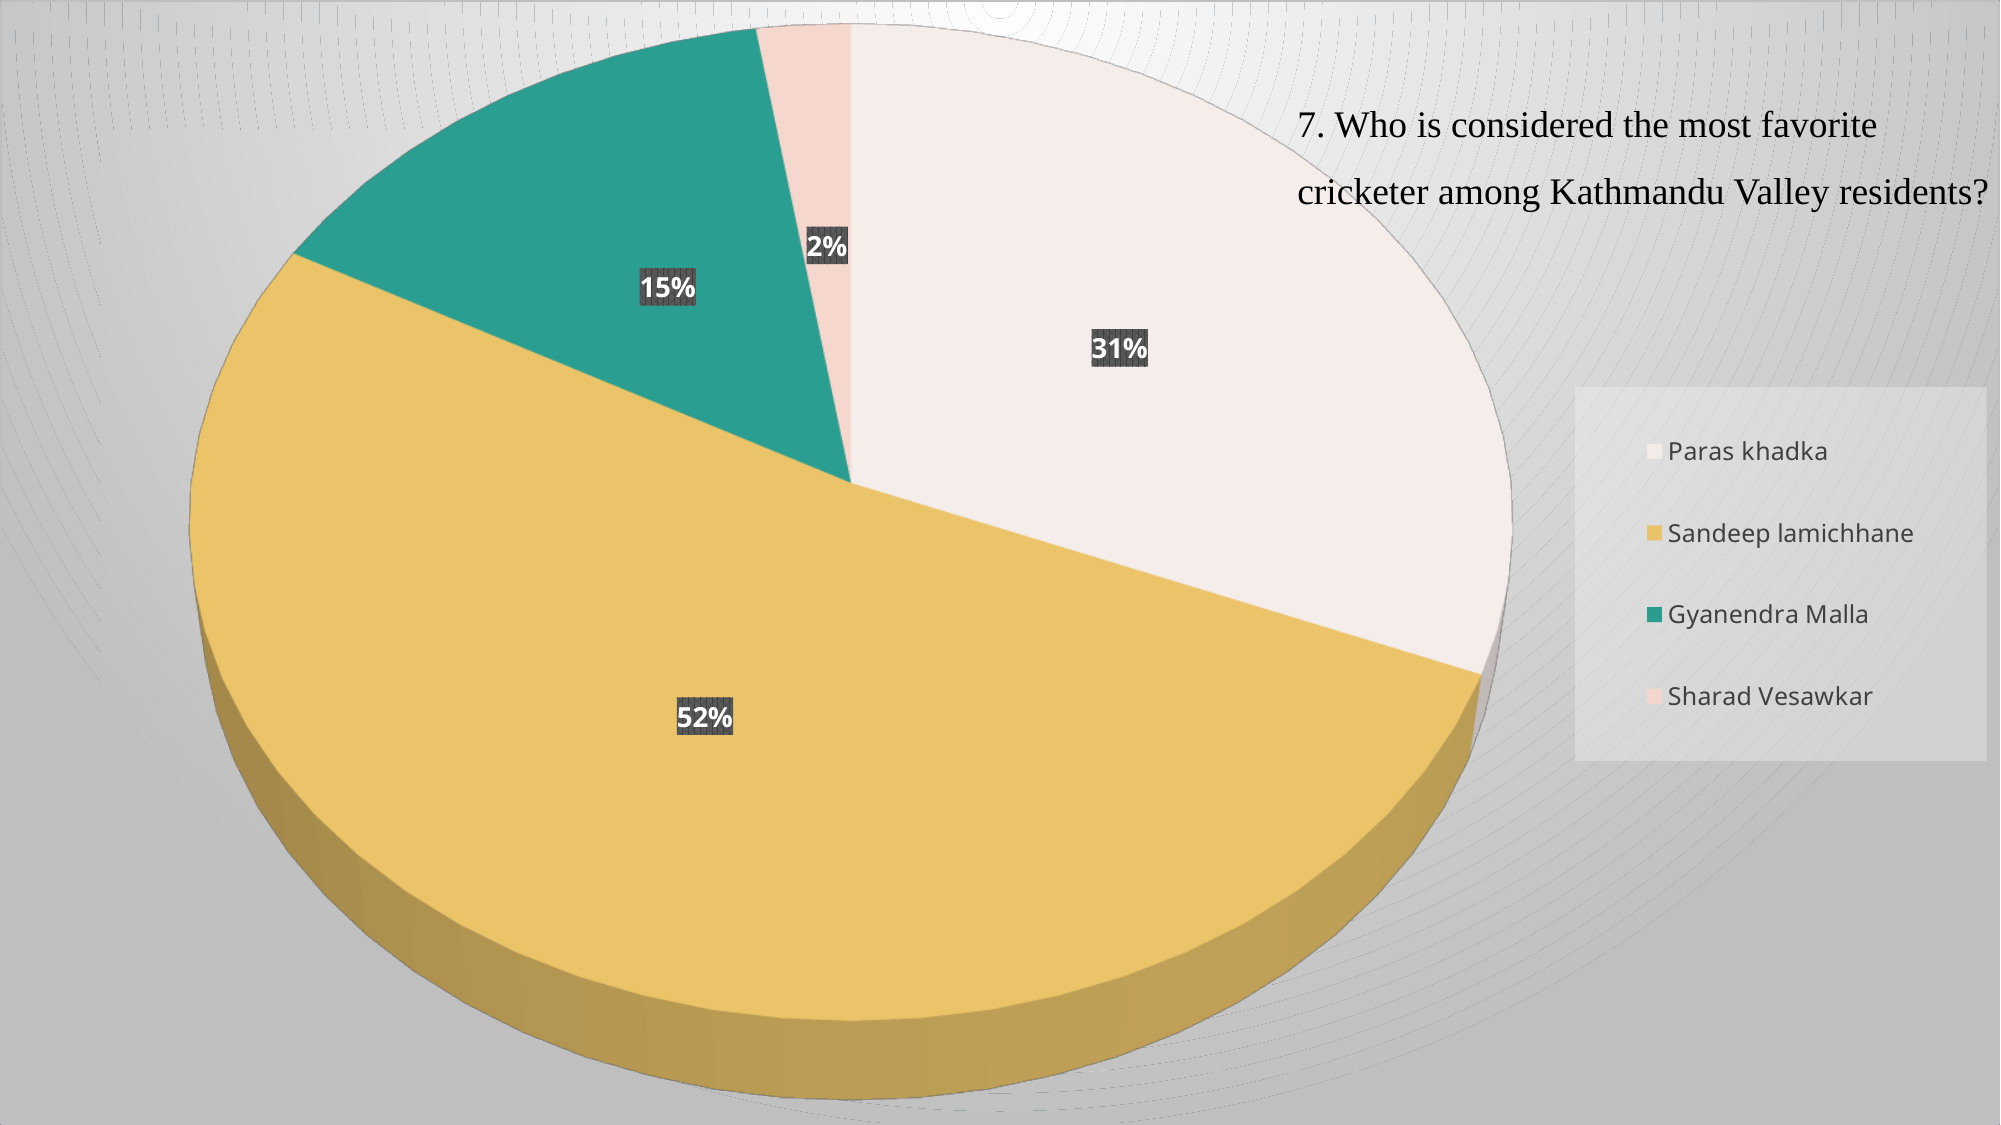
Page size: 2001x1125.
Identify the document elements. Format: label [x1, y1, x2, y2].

chart [0, 0, 2000, 1125]
